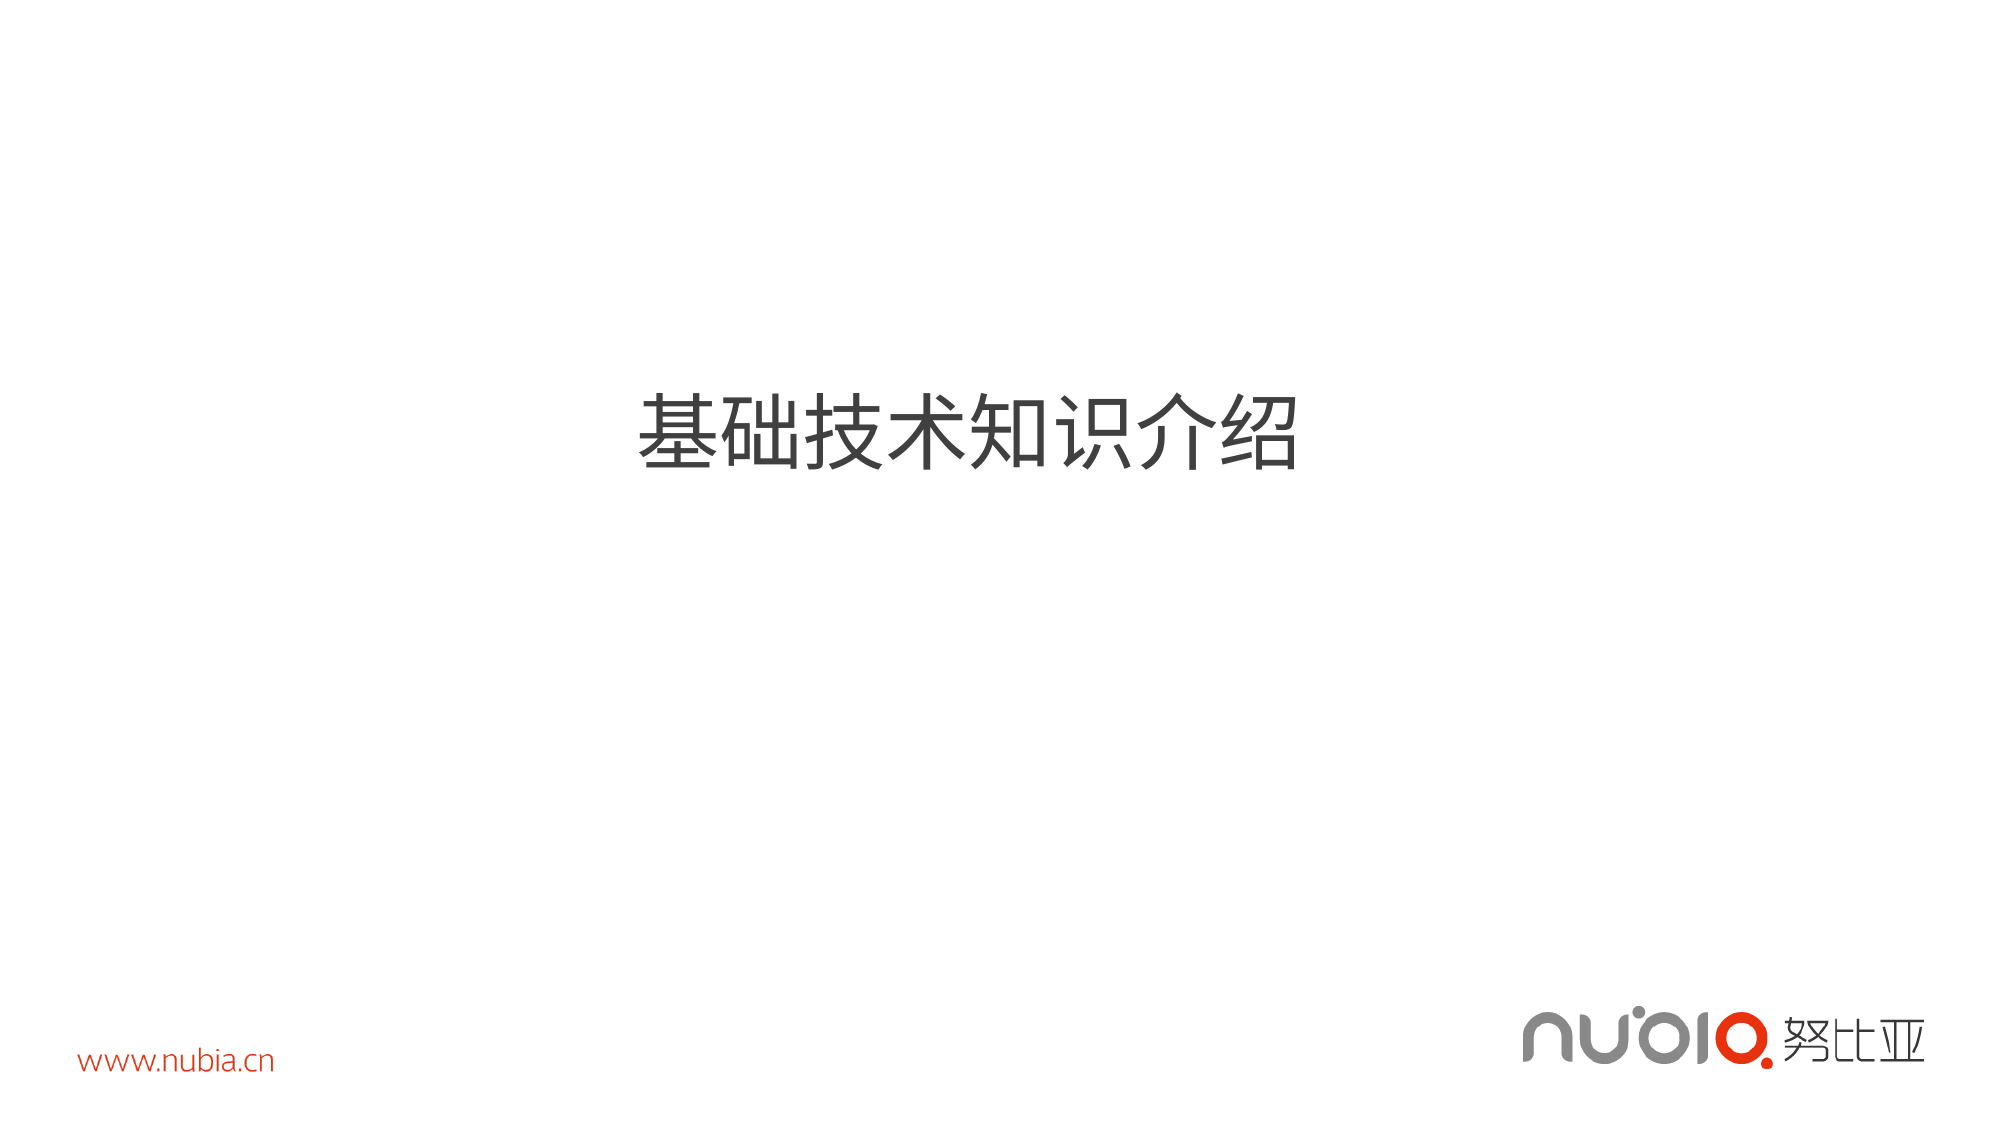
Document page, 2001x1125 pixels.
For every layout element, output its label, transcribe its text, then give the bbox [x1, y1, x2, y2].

picture [75, 1045, 274, 1079]
title 基础技术知识介绍 [477, 294, 1461, 565]
picture [1523, 1006, 1924, 1069]
